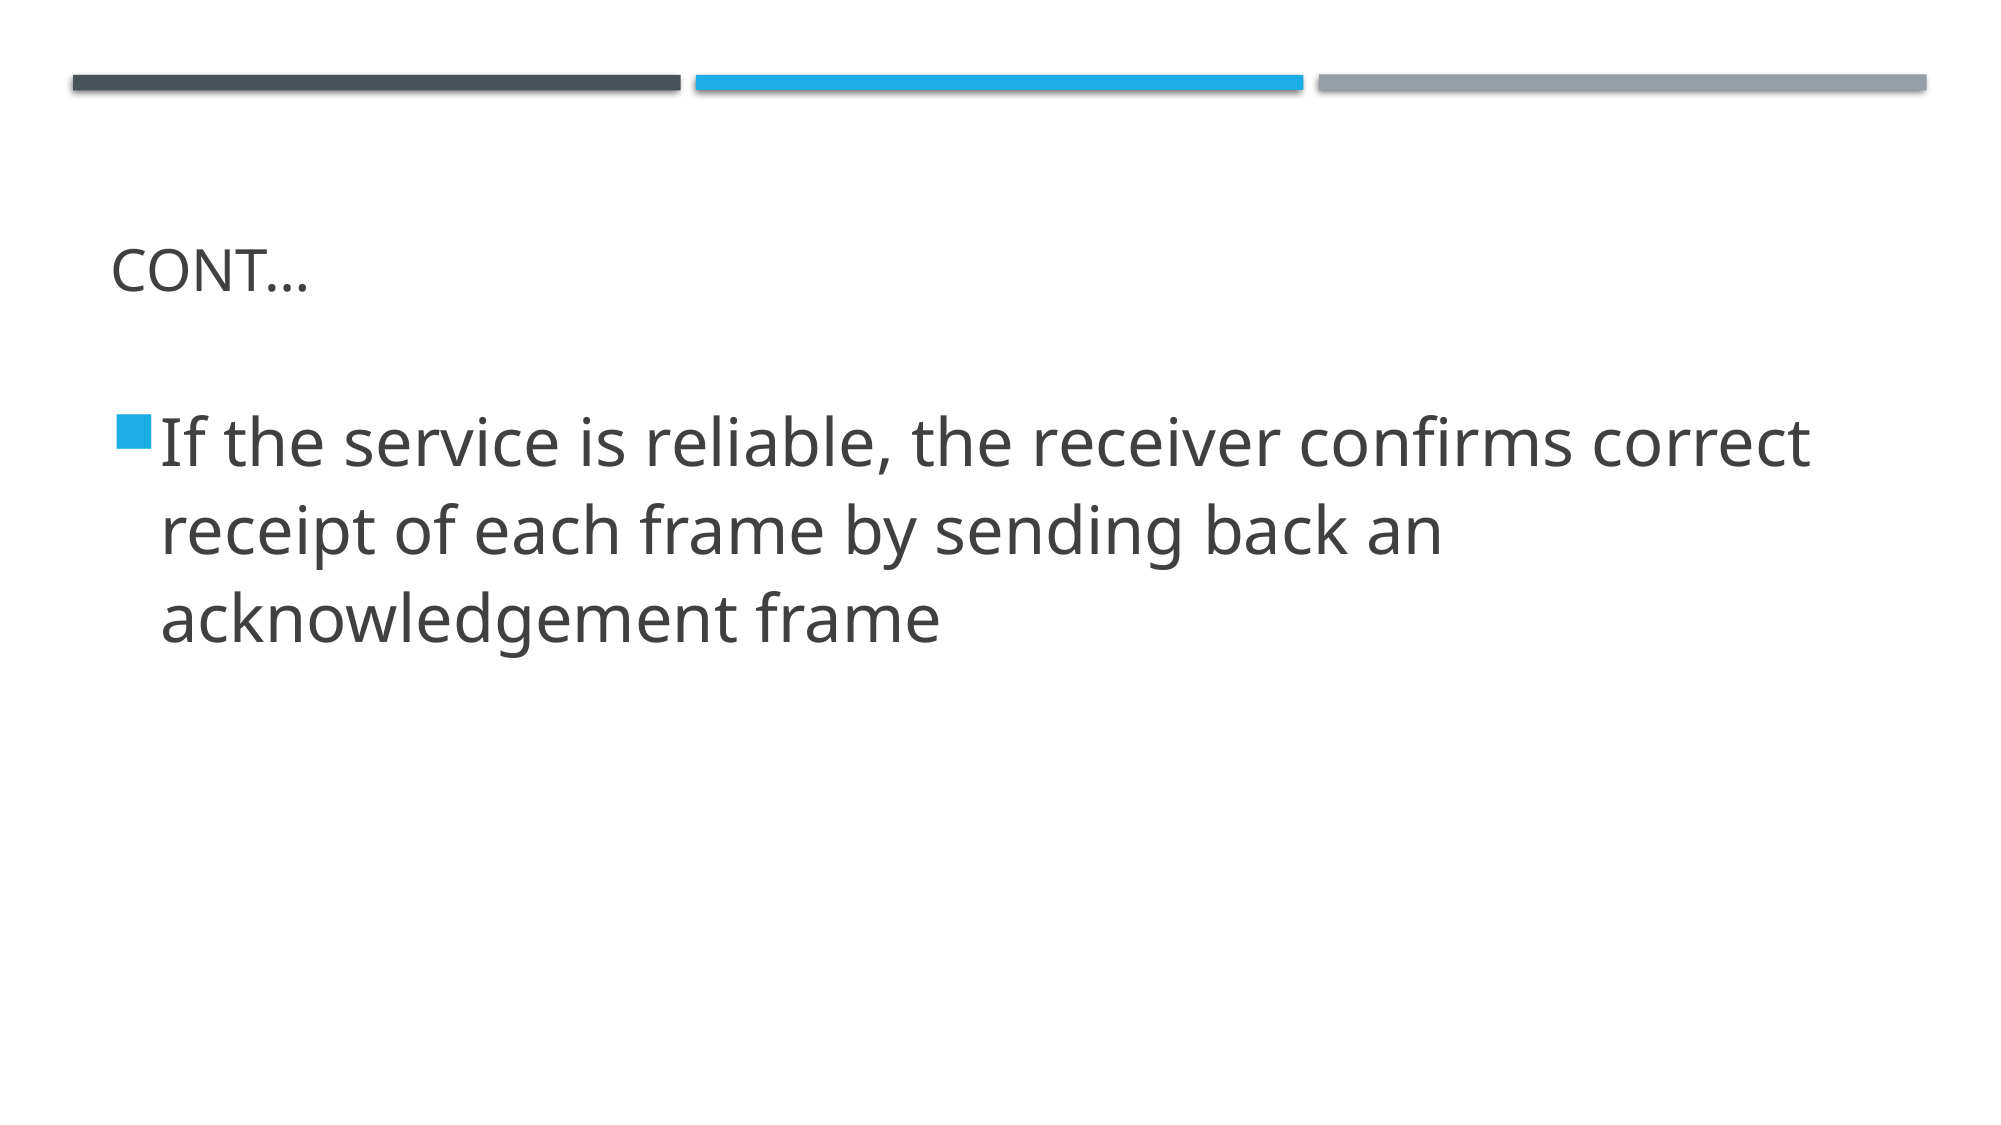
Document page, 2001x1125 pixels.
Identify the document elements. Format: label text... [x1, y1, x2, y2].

title CONT… [95, 115, 1905, 311]
list If the service is reliable, the receiver confirms correct receipt of each frame by sending back an acknowledgement frame [95, 383, 1905, 981]
